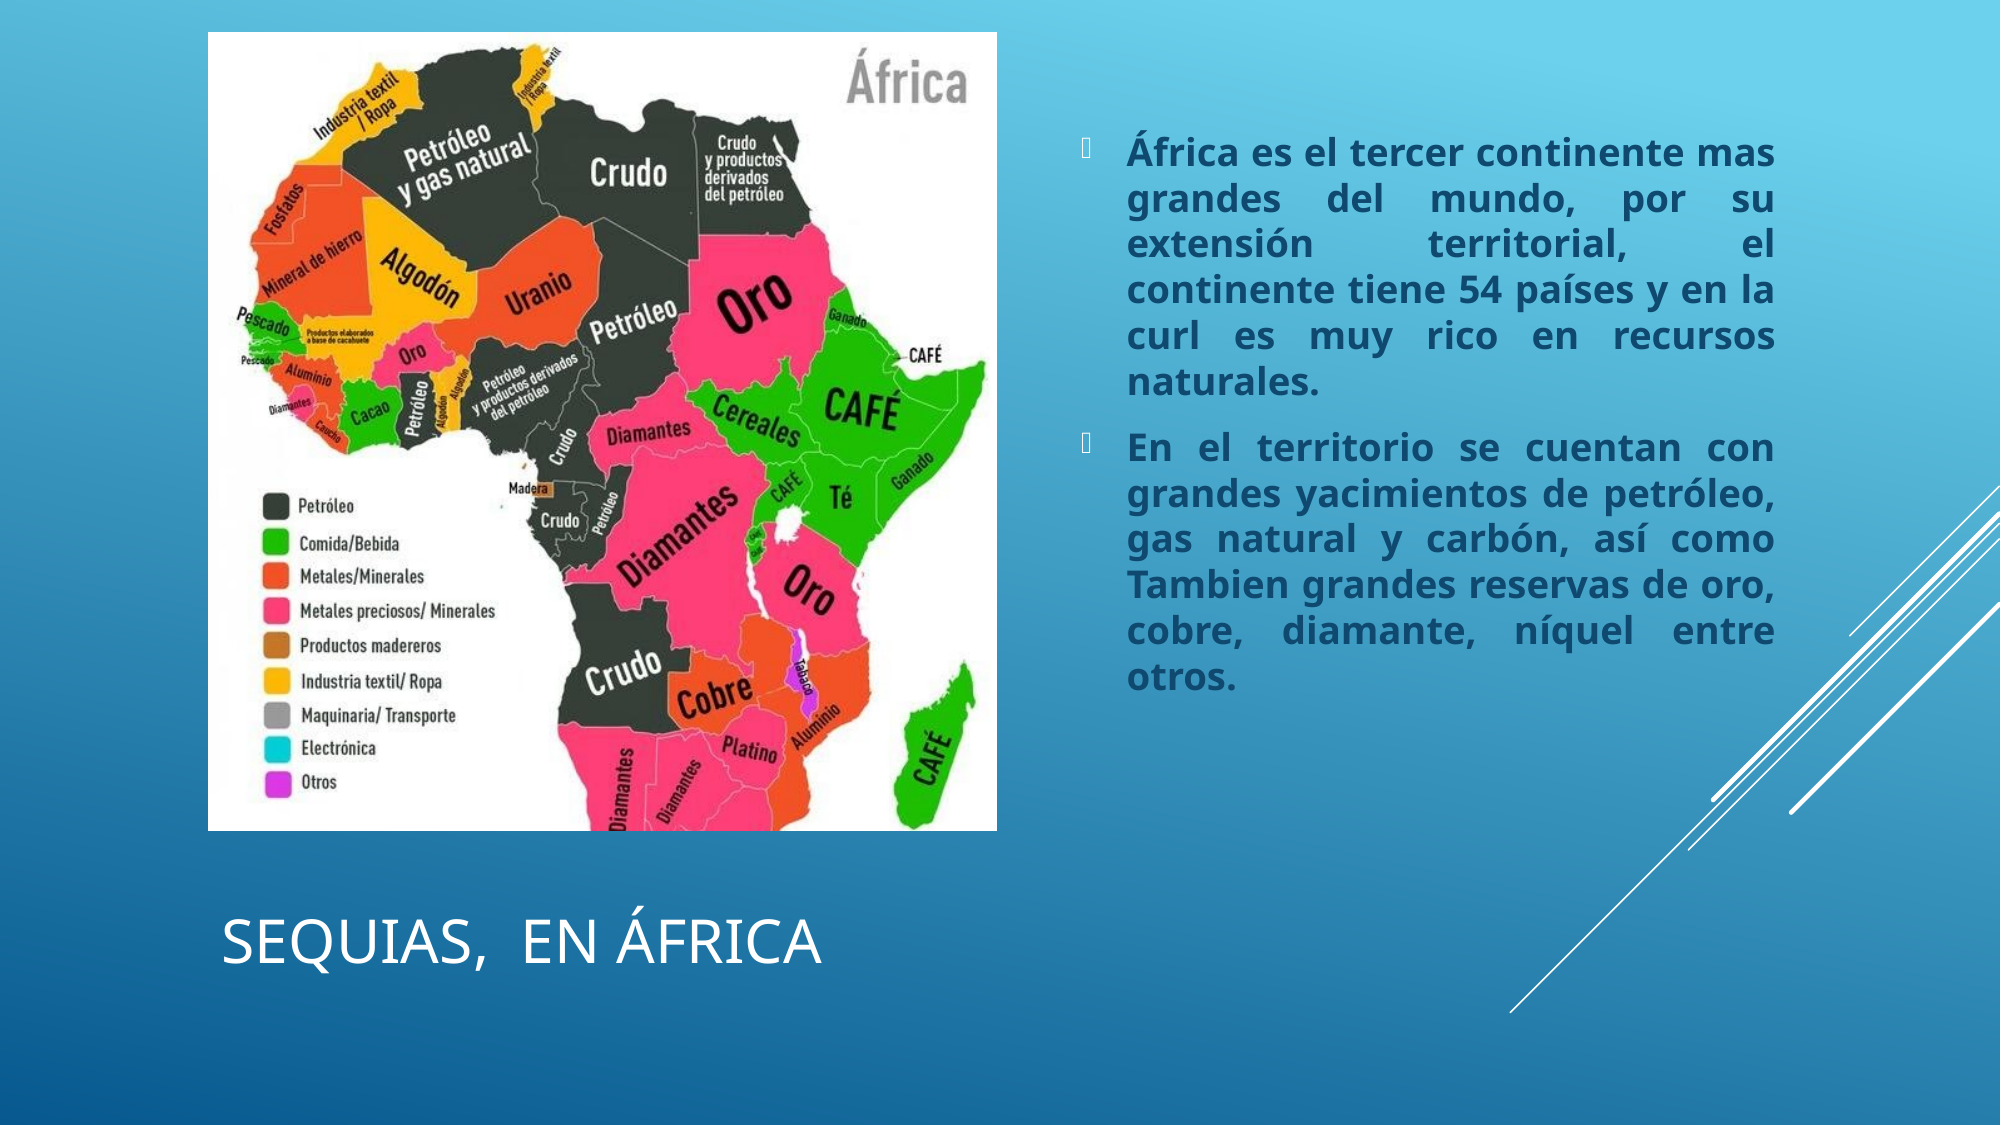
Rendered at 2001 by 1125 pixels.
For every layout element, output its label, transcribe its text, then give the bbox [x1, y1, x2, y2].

list África es el tercer continente mas grandes del mundo, por su extensión territorial, el continente tiene 54 países y en la curl es muy rico en recursos naturales. En el territorio se cuentan con grandes yacimientos de petróleo, gas natural y carbón, así como Tambien grandes reservas de oro, cobre, diamante, níquel entre otros. [1066, 120, 1792, 707]
picture [208, 32, 997, 831]
text_box Sequias, en áfrica [112, 895, 1513, 984]
